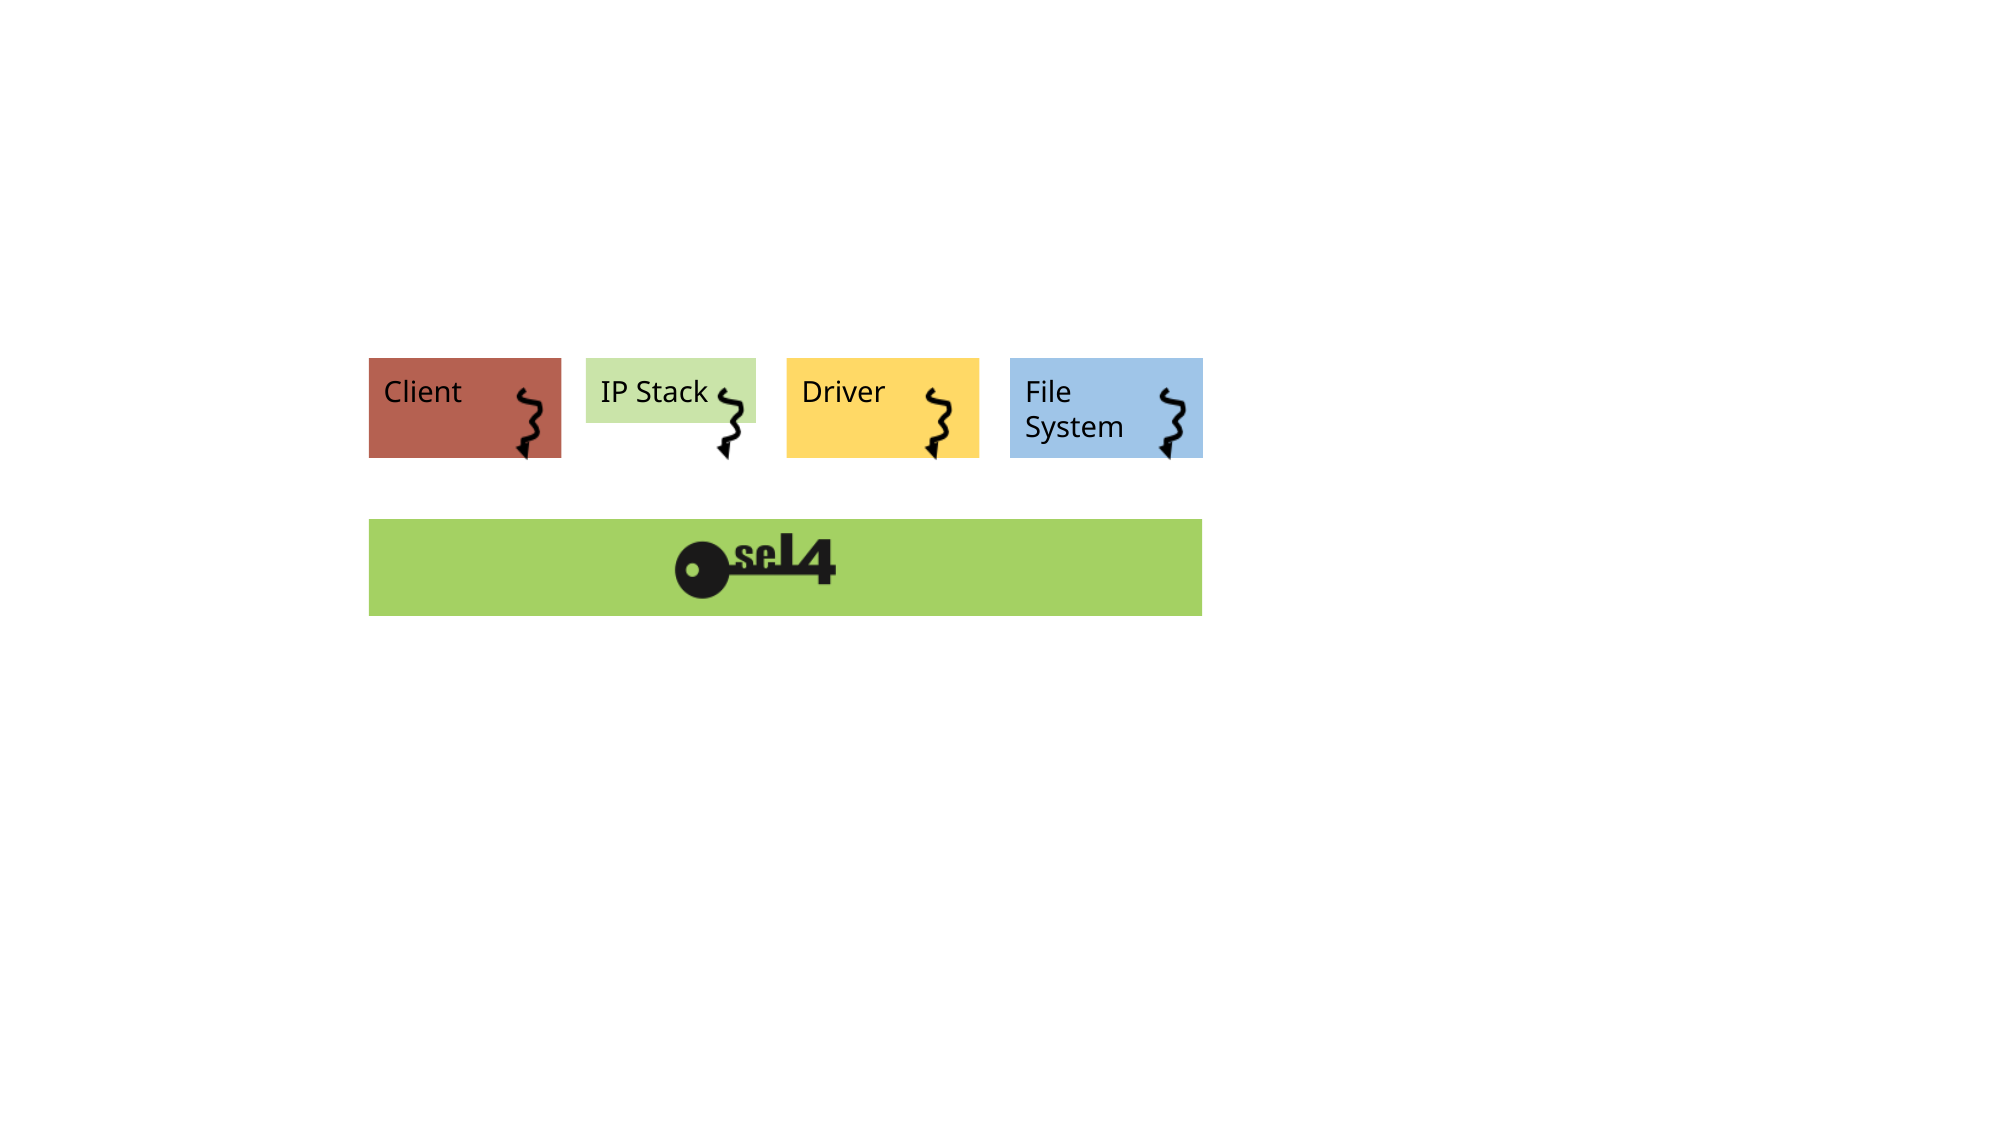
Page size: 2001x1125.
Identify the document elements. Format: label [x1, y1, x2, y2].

text_box [368, 358, 1203, 624]
